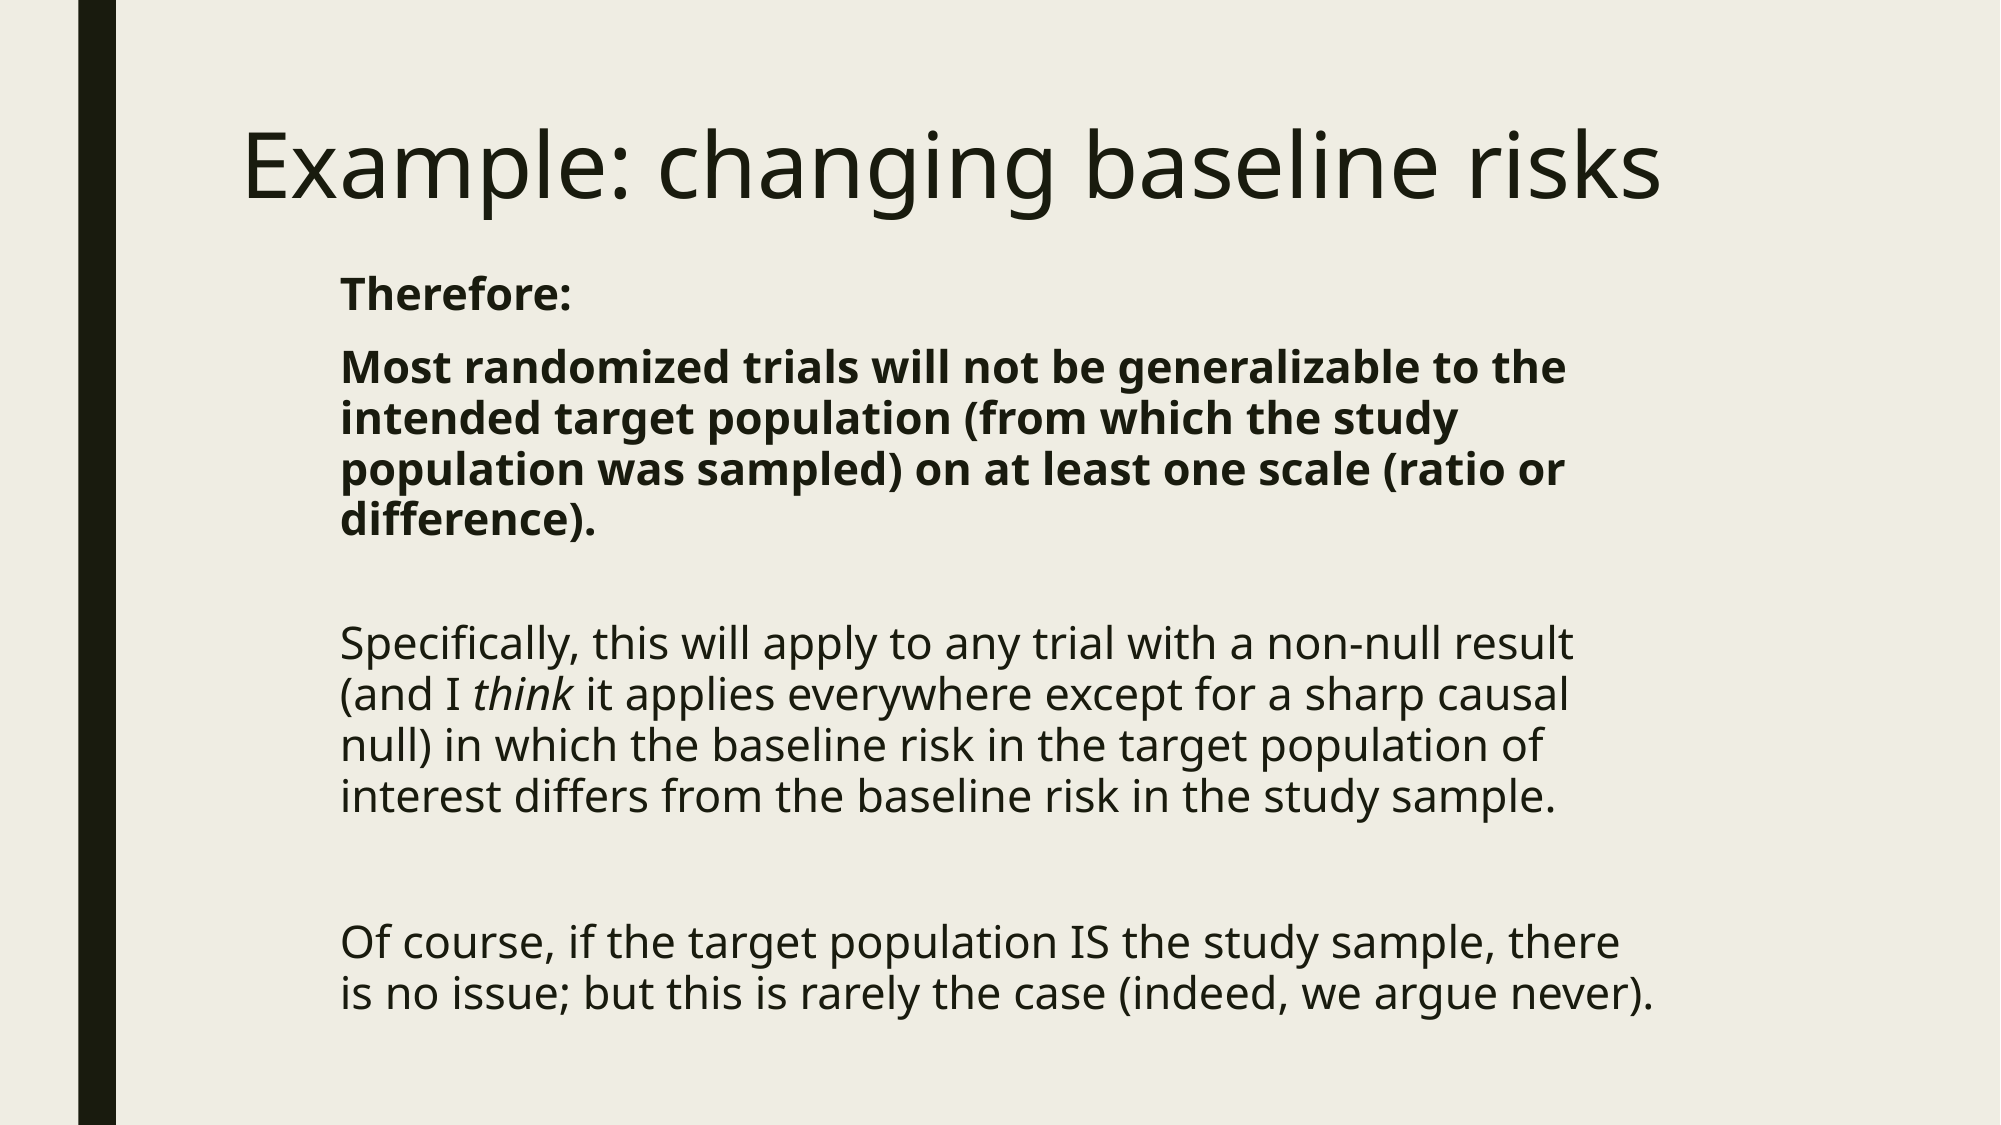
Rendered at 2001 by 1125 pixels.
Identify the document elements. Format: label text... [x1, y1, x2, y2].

list Therefore: Most randomized trials will not be generalizable to the intended target population (from which the study population was sampled) on at least one scale (ratio or difference). Specifically, this will apply to any trial with a non-null result (and I think it applies everywhere except for a sharp causal null) in which the baseline risk in the target population of interest differs from the baseline risk in the study sample. Of course, if the target population IS the study sample, there is no issue; but this is rarely the case (indeed, we argue never). [324, 262, 1675, 1050]
title Example: changing baseline risks [225, 112, 1800, 357]
